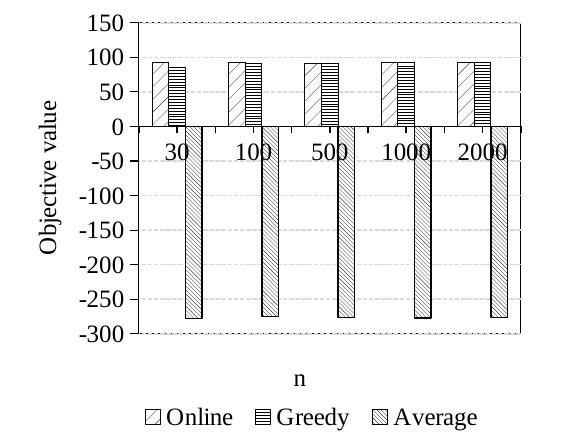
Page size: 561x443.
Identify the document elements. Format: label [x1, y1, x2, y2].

chart [0, 0, 532, 443]
